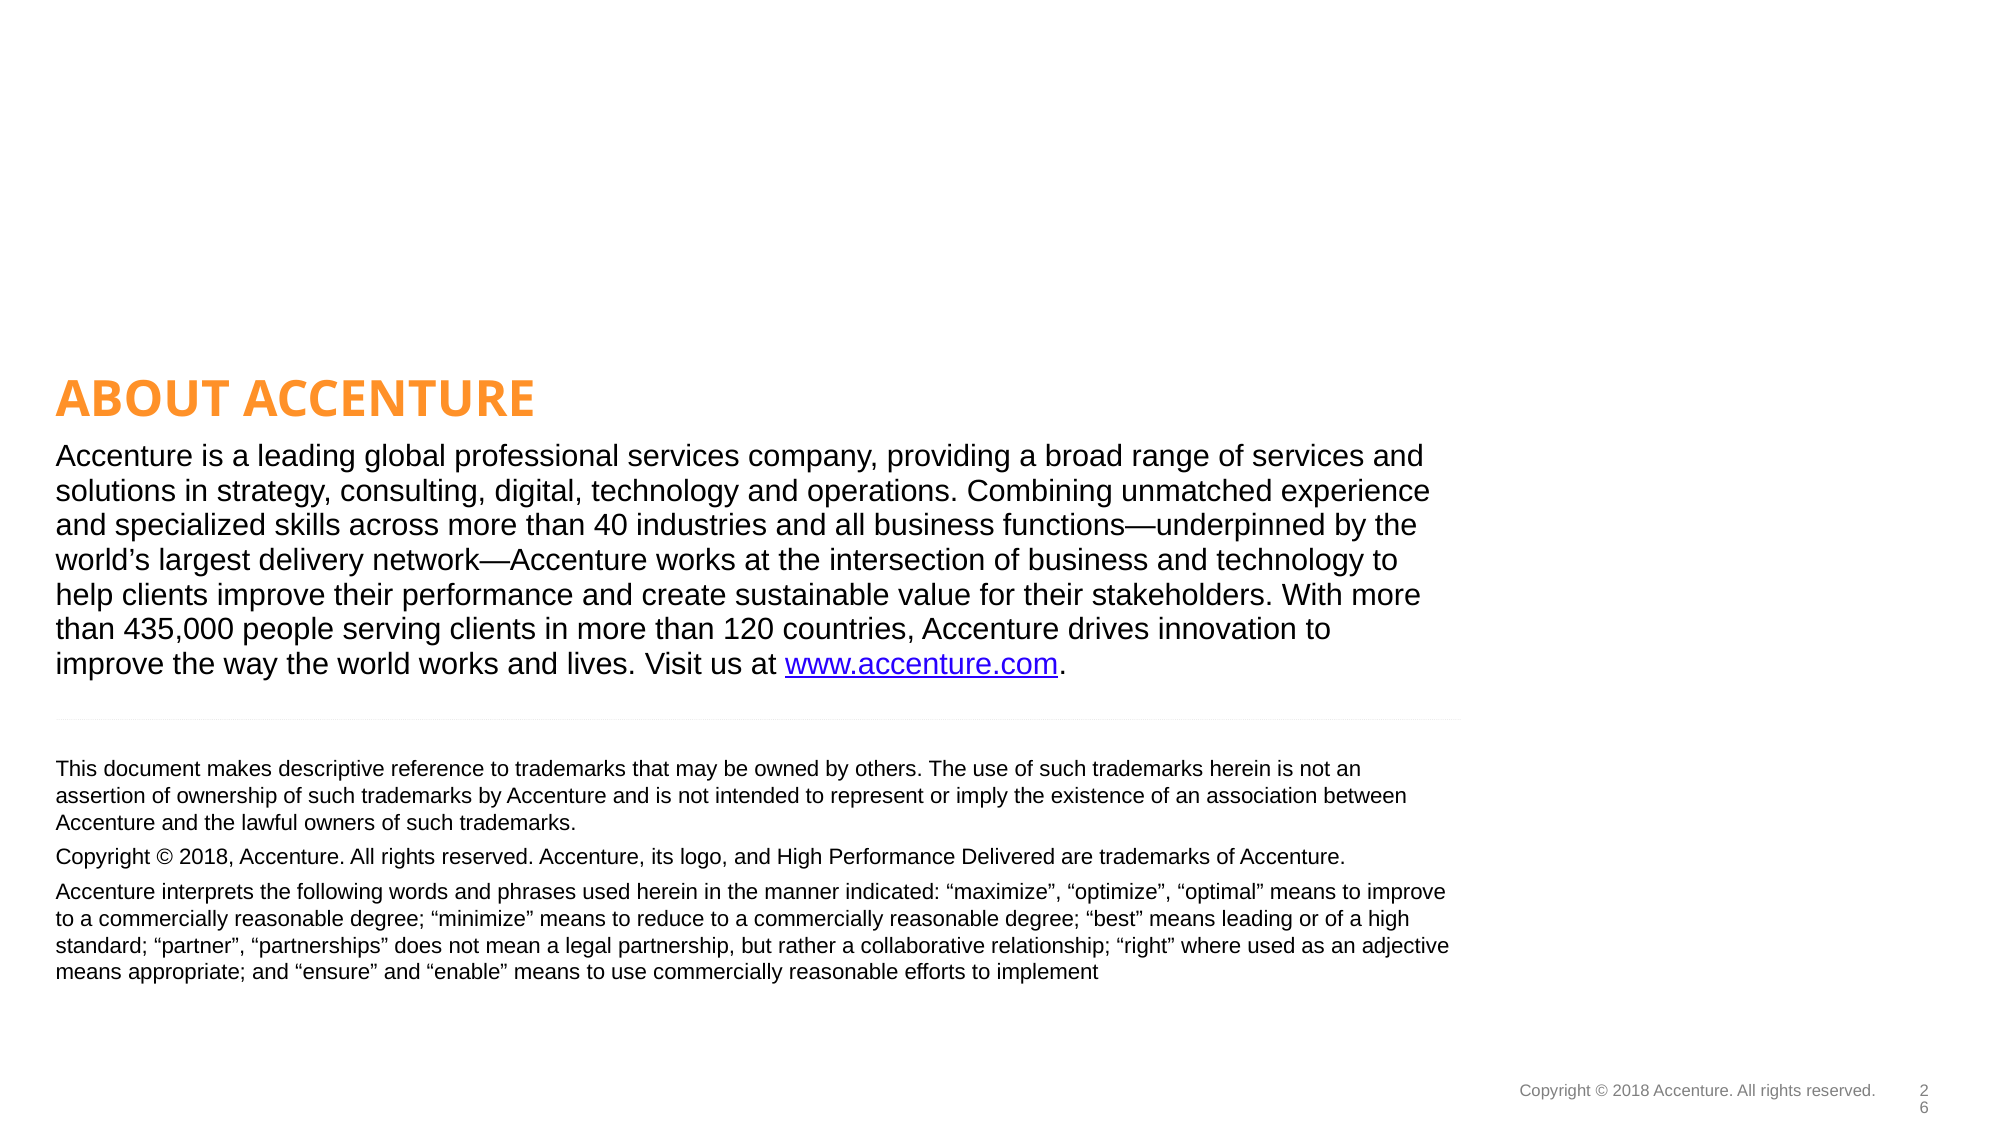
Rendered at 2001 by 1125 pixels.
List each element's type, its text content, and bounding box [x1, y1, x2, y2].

text_box Copyright © 2018 Accenture. All rights reserved. [1212, 1072, 1892, 1099]
text_box 26 [1905, 1072, 1941, 1099]
text_box ABOUT ACCENTURE Accenture is a leading global professional services company, providing a broad range of services and solutions in strategy, consulting, digital, technology and operations. Combining unmatched experience and specialized skills across more than 40 industries and all business functions—underpinned by the world’s largest delivery network—Accenture works at the intersection of business and technology to help clients improve their performance and create sustainable value for their stakeholders. With more than 435,000 people serving clients in more than 120 countries, Accenture drives innovation to improve the way the world works and lives. Visit us at www.accenture.com. [55, 377, 1458, 682]
text_box This document makes descriptive reference to trademarks that may be owned by others. The use of such trademarks herein is not an assertion of ownership of such trademarks by Accenture and is not intended to represent or imply the existence of an association between Accenture and the lawful owners of such trademarks. Copyright © 2018, Accenture. All rights reserved. Accenture, its logo, and High Performance Delivered are trademarks of Accenture. Accenture interprets the following words and phrases used herein in the manner indicated: “maximize”, “optimize”, “optimal” means to improve to a commercially reasonable degree; “minimize” means to reduce to a commercially reasonable degree; “best” means leading or of a high standard; “partner”, “partnerships” does not mean a legal partnership, but rather a collaborative relationship; “right” where used as an adjective means appropriate; and “ensure” and “enable” means to use commercially reasonable efforts to implement [55, 754, 1461, 985]
